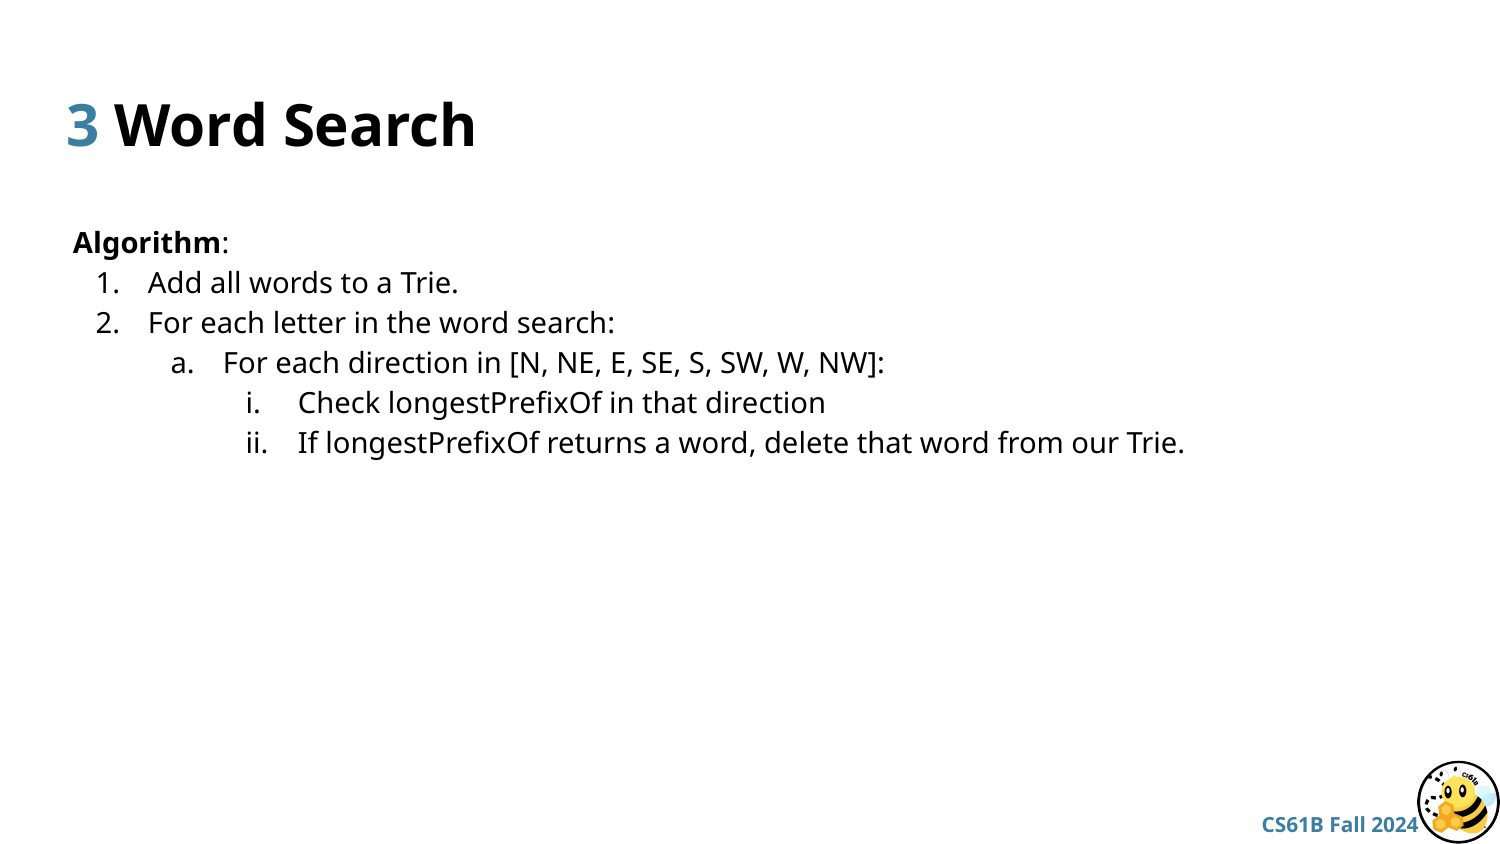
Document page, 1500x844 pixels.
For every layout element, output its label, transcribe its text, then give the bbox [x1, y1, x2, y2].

picture [1417, 760, 1500, 844]
title 3 Word Search [51, 72, 1449, 167]
text_box Algorithm: Add all words to a Trie. For each letter in the word search: For each direction in [N, NE, E, SE, S, SW, W, NW]: Check longestPrefixOf in that direction If longestPrefixOf returns a word, delete that word from our Trie. [57, 203, 1403, 475]
